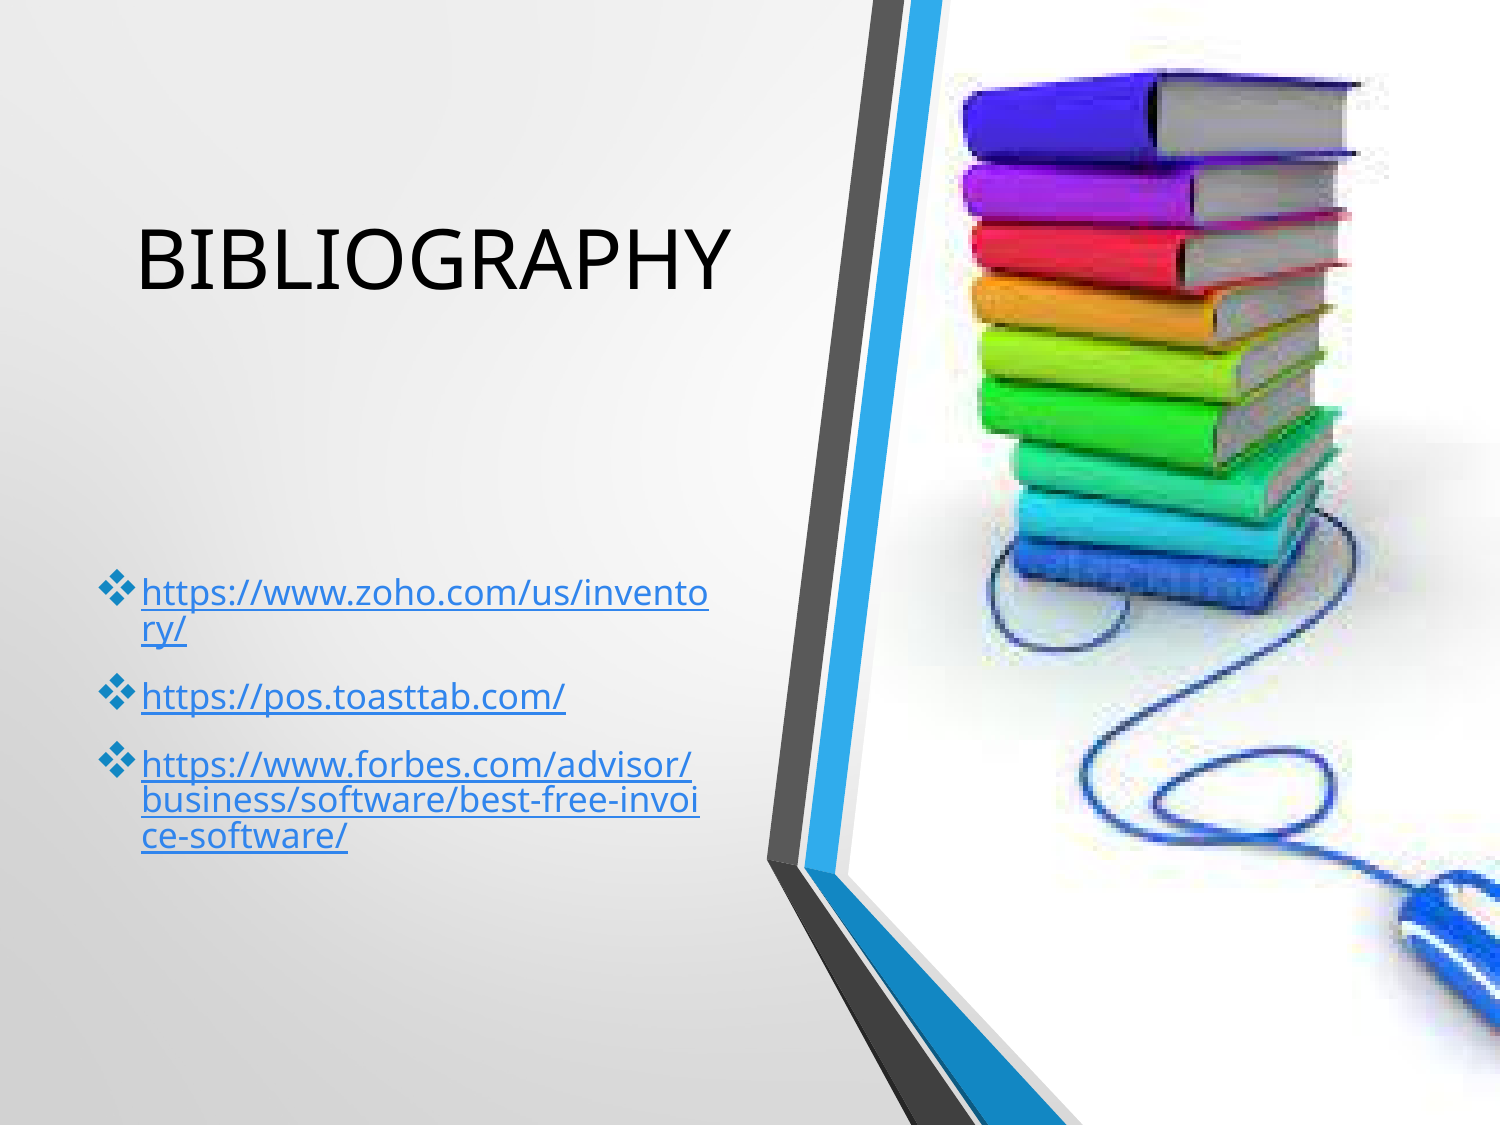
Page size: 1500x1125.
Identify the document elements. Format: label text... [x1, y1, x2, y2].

list https://www.zoho.com/us/inventory/ https://pos.toasttab.com/ https://www.forbes.com/advisor/business/software/best-free-invoice-software/ [79, 437, 727, 950]
picture [1068, 0, 1500, 1125]
title BIBLIOGRAPHY [119, 112, 760, 400]
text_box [766, 0, 1068, 1125]
text_box [0, 0, 766, 1125]
